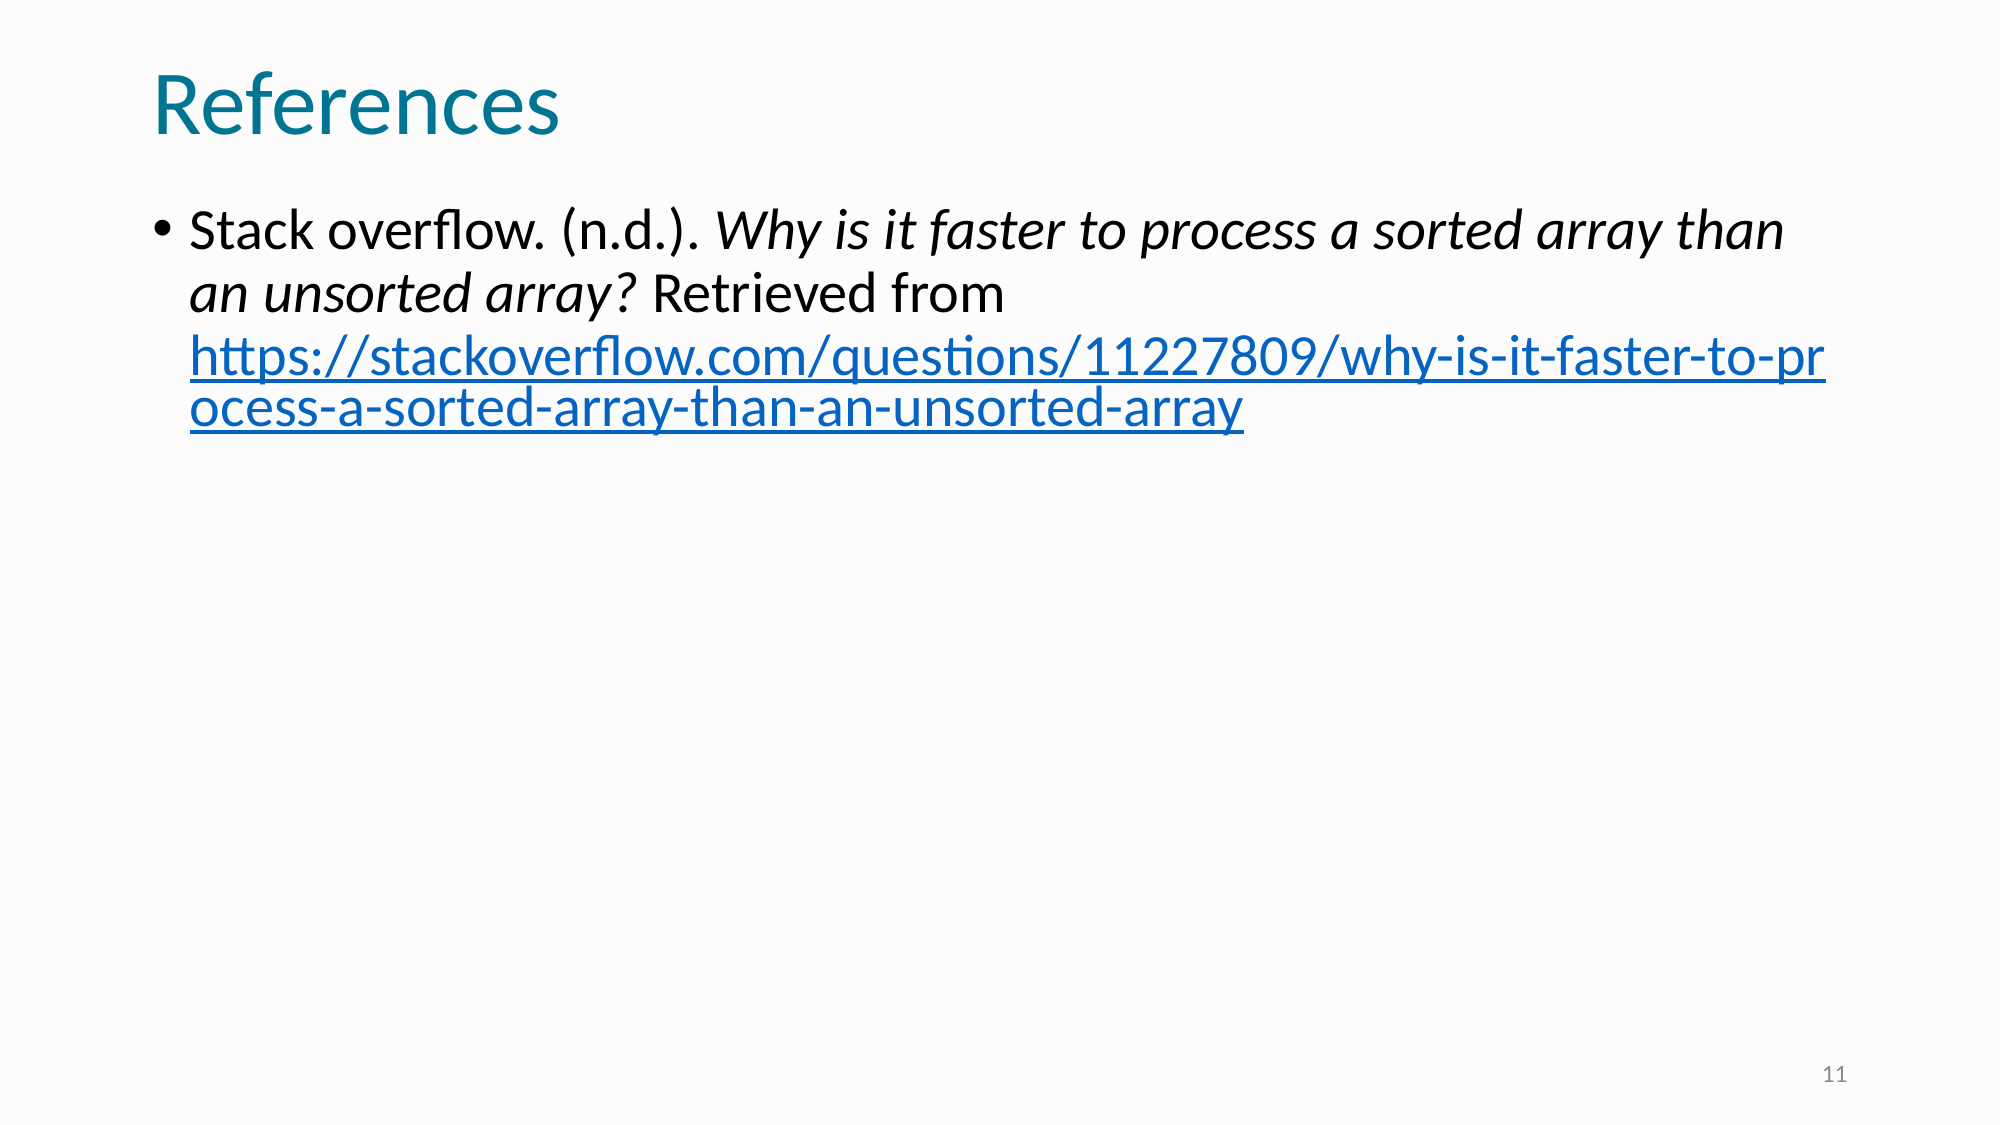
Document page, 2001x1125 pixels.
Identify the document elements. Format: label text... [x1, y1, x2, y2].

title References [137, 41, 1863, 168]
list Stack overflow. (n.d.). Why is it faster to process a sorted array than an unsorted array? Retrieved from https://stackoverflow.com/questions/11227809/why-is-it-faster-to-process-a-sorted-array-than-an-unsorted-array [137, 191, 1863, 1014]
slide_number 11 [1412, 1042, 1863, 1103]
